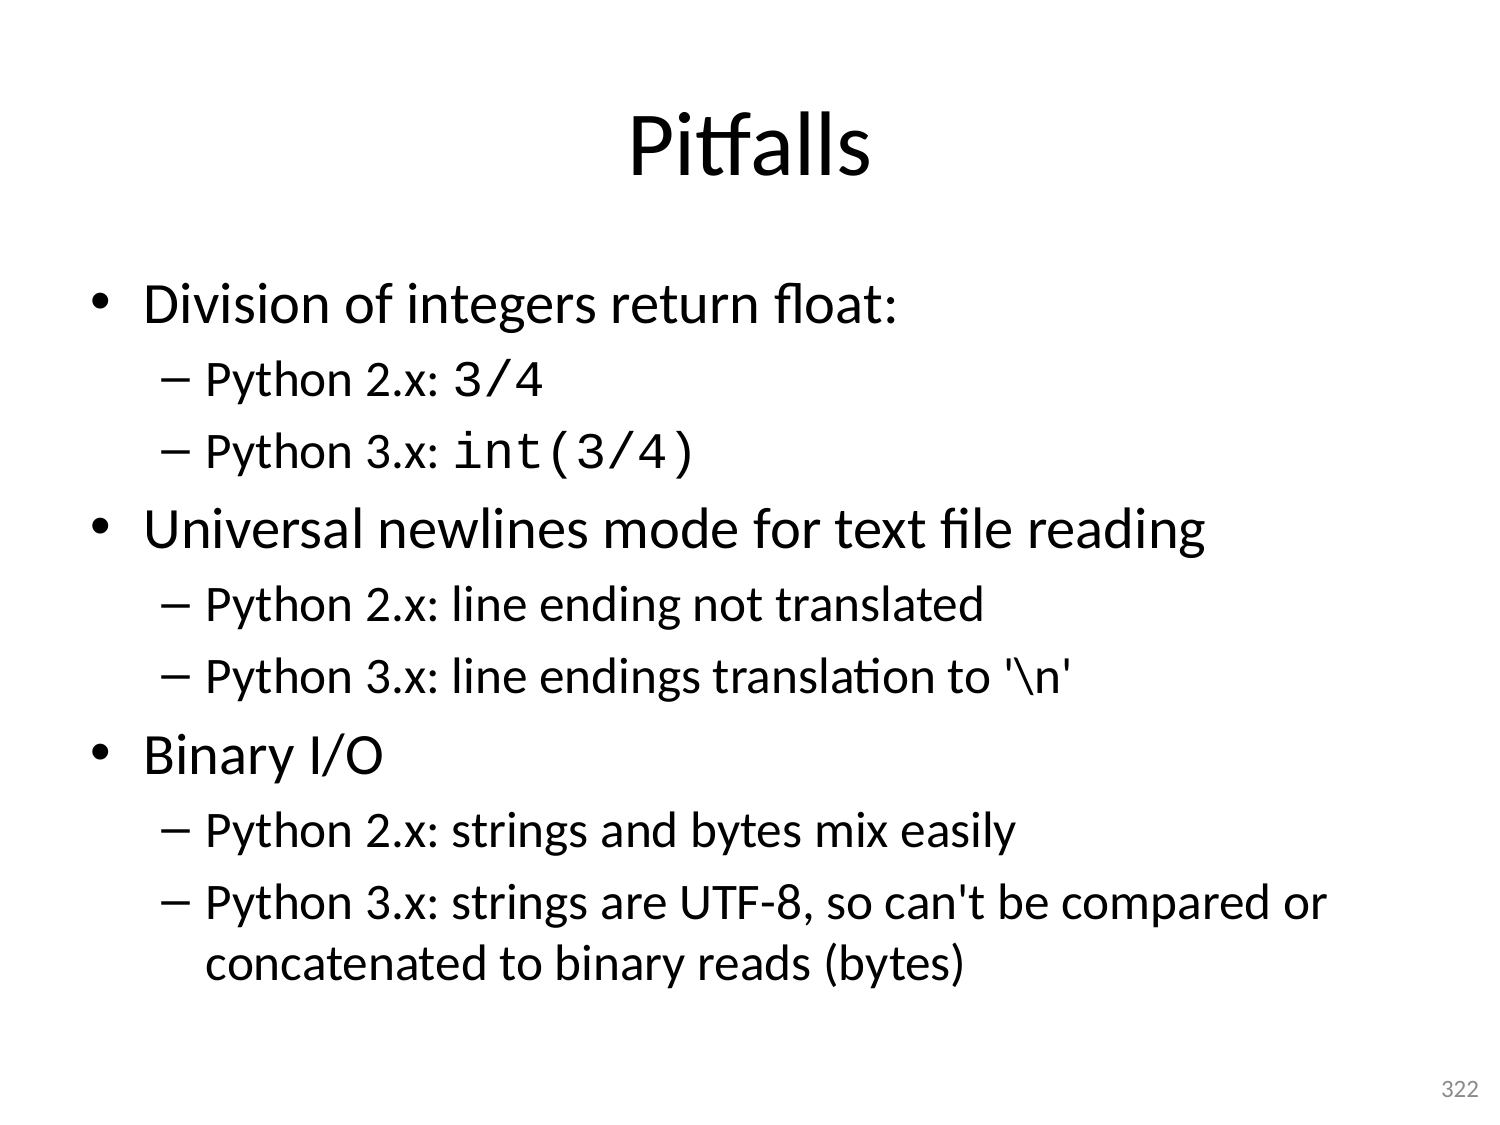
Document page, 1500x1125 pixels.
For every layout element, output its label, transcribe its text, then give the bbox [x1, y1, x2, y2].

title Pitfalls [75, 45, 1425, 233]
list Division of integers return float: Python 2.x: 3/4 Python 3.x: int(3/4) Universal newlines mode for text file reading Python 2.x: line ending not translated Python 3.x: line endings translation to '\n' Binary I/O Python 2.x: strings and bytes mix easily Python 3.x: strings are UTF-8, so can't be compared or concatenated to binary reads (bytes) [75, 257, 1425, 1000]
slide_number 322 [1144, 1057, 1495, 1118]
